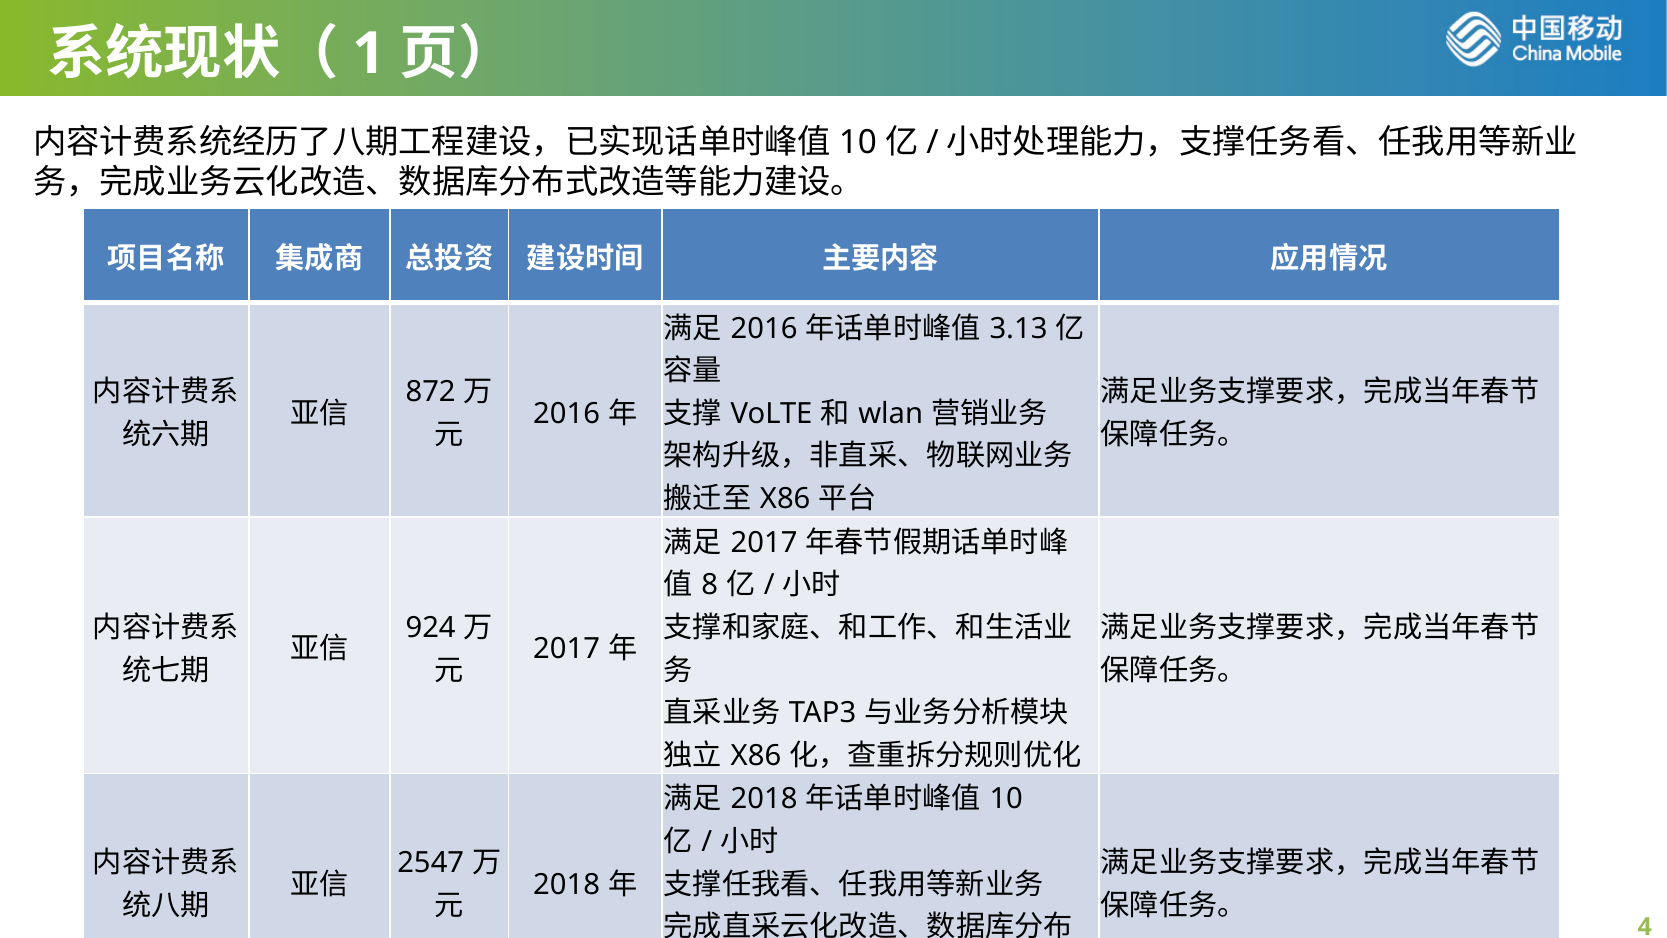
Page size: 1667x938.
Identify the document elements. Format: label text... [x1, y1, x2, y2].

table_header 总投资 [391, 209, 508, 300]
table_cell 亚信 [250, 518, 389, 773]
table_header 项目名称 [84, 209, 248, 300]
table_cell 亚信 [250, 305, 389, 516]
text_box 内容计费系统经历了八期工程建设，已实现话单时峰值10亿/小时处理能力，支撑任务看、任我用等新业务，完成业务云化改造、数据库分布式改造等能力建设。 [18, 113, 1625, 221]
table_cell 满足业务支撑要求，完成当年春节保障任务。 [1100, 305, 1559, 516]
table_cell 亚信 [250, 774, 389, 938]
picture [0, 0, 1667, 96]
title 系统现状（1页） [32, 8, 1490, 76]
table_cell 2018年 [509, 774, 661, 938]
table_cell 872万元 [391, 305, 508, 516]
table_cell 满足业务支撑要求，完成当年春节保障任务。 [1100, 518, 1559, 773]
table_cell 满足2016年话单时峰值3.13亿容量 支撑VoLTE和wlan营销业务 架构升级，非直采、物联网业务搬迁至X86平台 [663, 305, 1098, 516]
table_cell 内容计费系统六期 [84, 305, 248, 516]
table_cell 满足2017年春节假期话单时峰值8亿/小时 支撑和家庭、和工作、和生活业务 直采业务TAP3与业务分析模块独立X86化，查重拆分规则优化 [663, 518, 1098, 773]
table_cell 924万元 [391, 518, 508, 773]
table_cell 2017年 [509, 518, 661, 773]
table_header 主要内容 [663, 209, 1098, 300]
table_header 集成商 [250, 209, 389, 300]
table_cell 2016年 [509, 305, 661, 516]
table_cell 满足2018年话单时峰值10亿/小时 支撑任我看、任我用等新业务 完成直采云化改造、数据库分布式改造 [663, 774, 1098, 938]
table_cell 内容计费系统八期 [84, 774, 248, 938]
table_cell 内容计费系统七期 [84, 518, 248, 773]
table_cell 2547万元 [391, 774, 508, 938]
table_header 应用情况 [1100, 209, 1559, 300]
table_header 建设时间 [509, 209, 661, 300]
table_cell 满足业务支撑要求，完成当年春节保障任务。 [1100, 774, 1559, 938]
